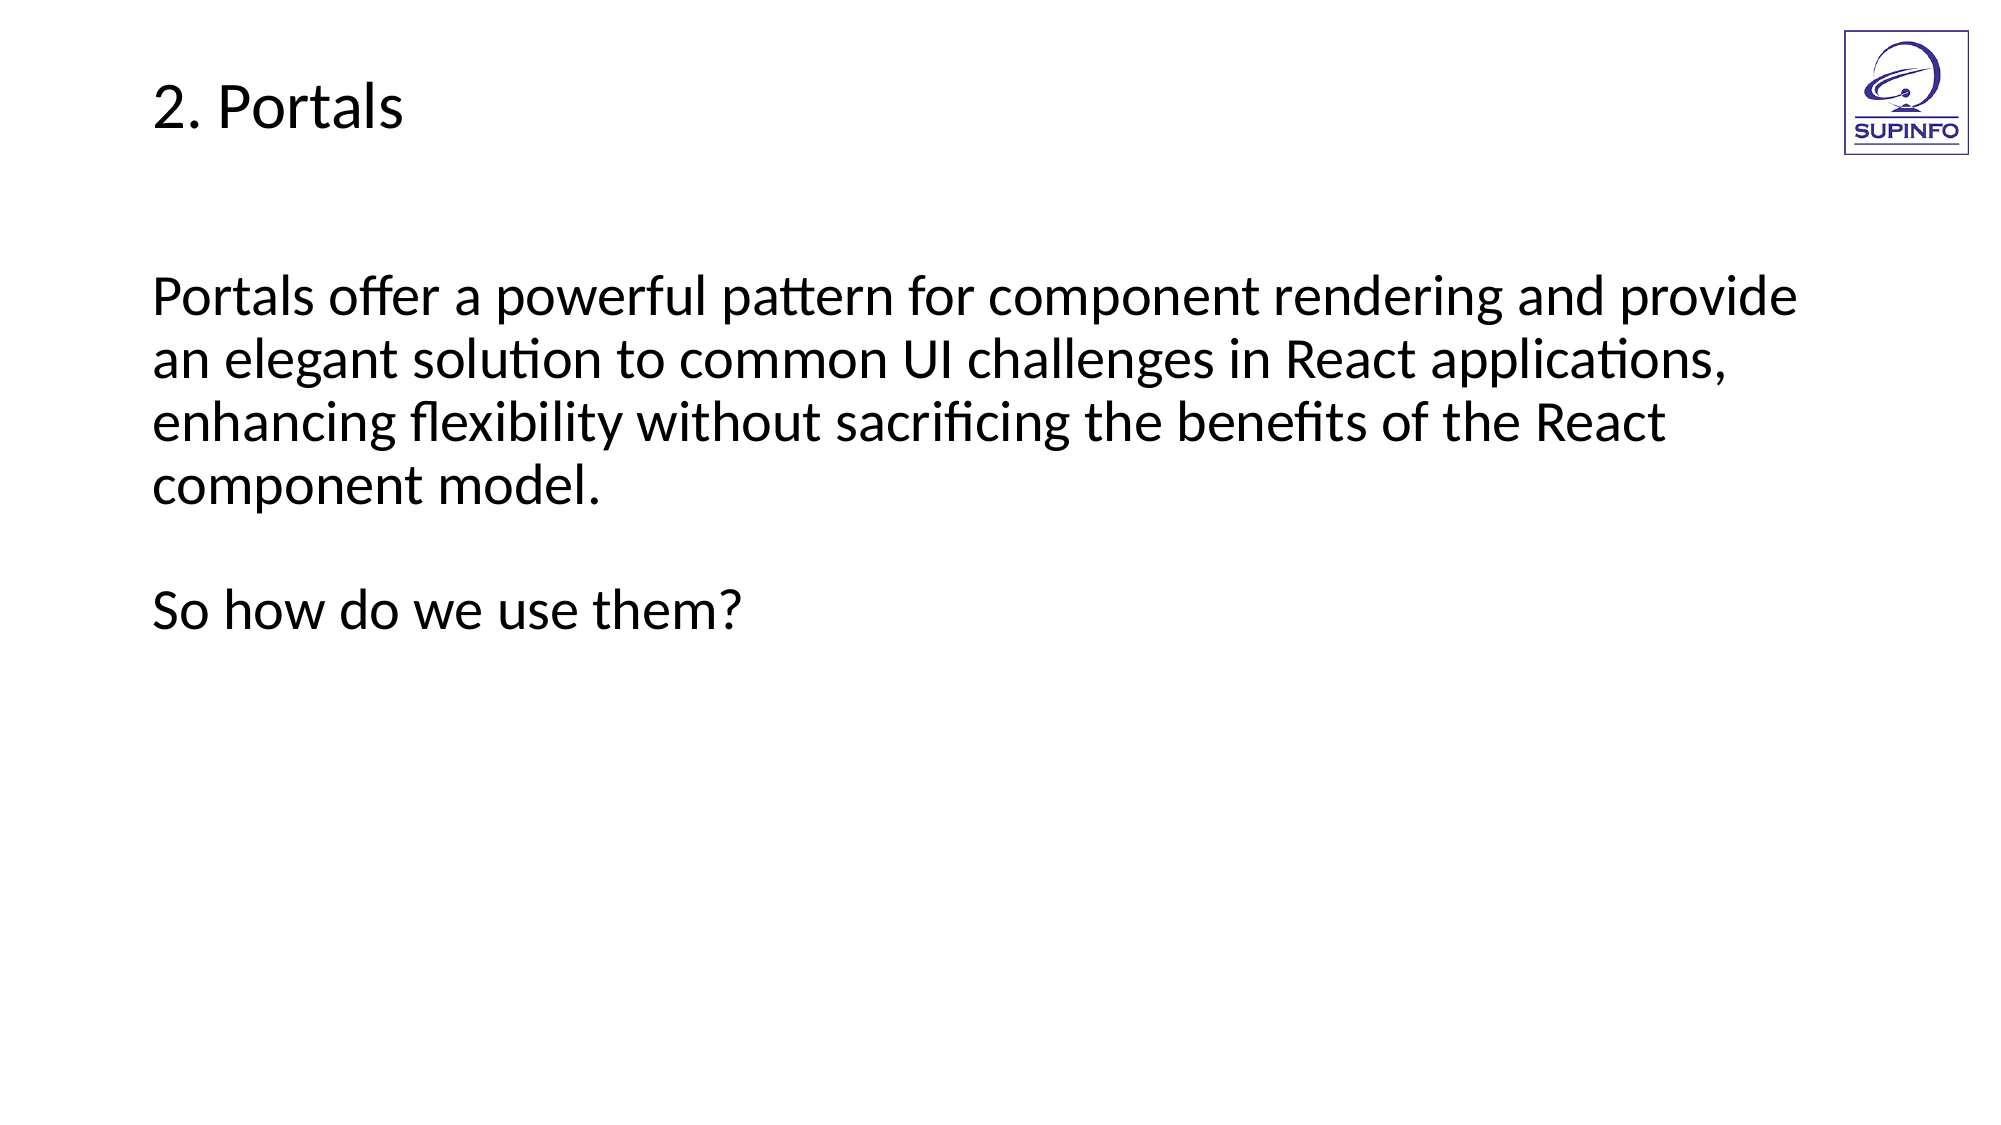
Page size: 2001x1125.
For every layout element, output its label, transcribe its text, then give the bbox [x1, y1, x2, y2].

list Portals offer a powerful pattern for component rendering and provide an elegant solution to common UI challenges in React applications, enhancing flexibility without sacrificing the benefits of the React component model. So how do we use them? [137, 257, 1863, 1014]
picture [1844, 30, 1969, 155]
list 2. Portals [137, 63, 1862, 157]
